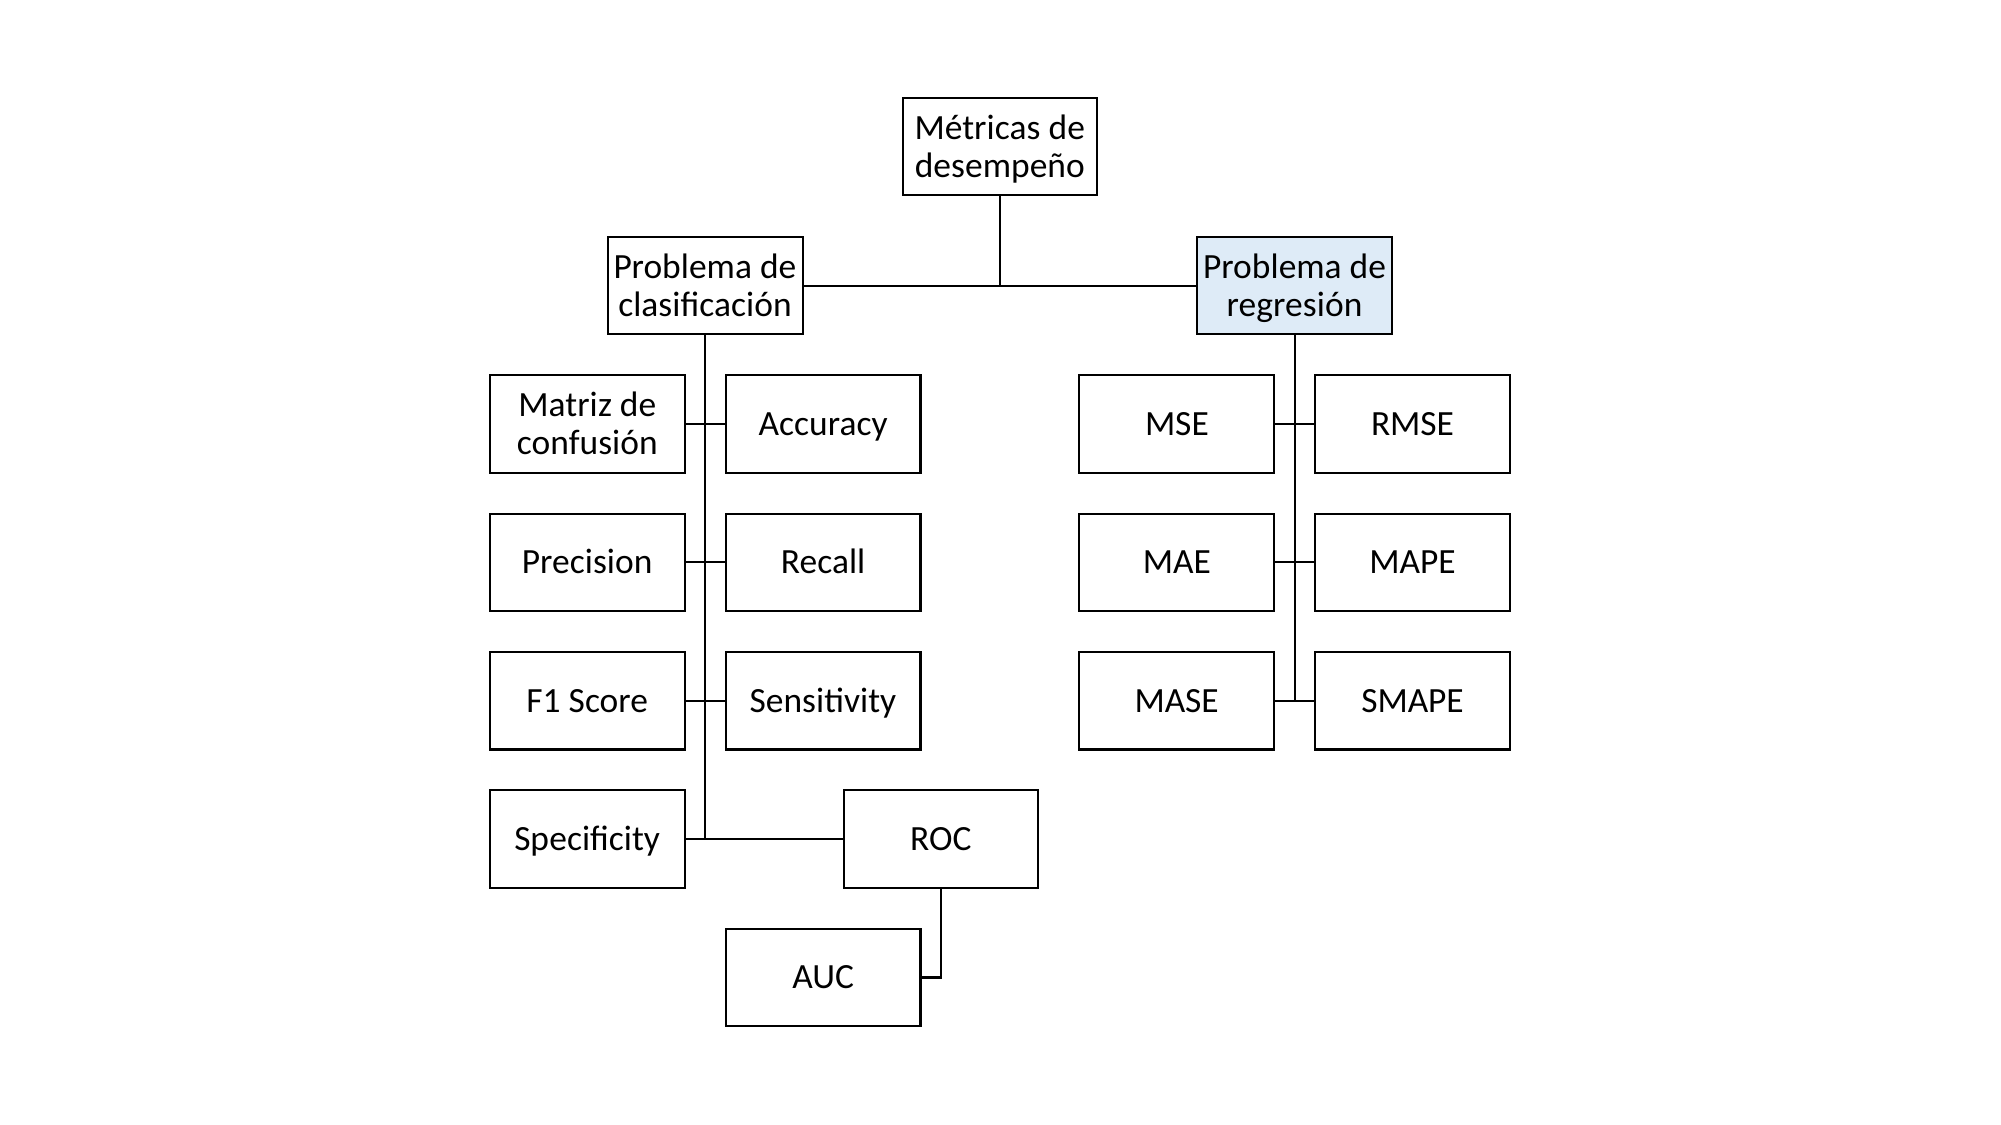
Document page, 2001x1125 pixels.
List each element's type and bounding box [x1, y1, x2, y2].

list [482, 97, 1518, 1027]
